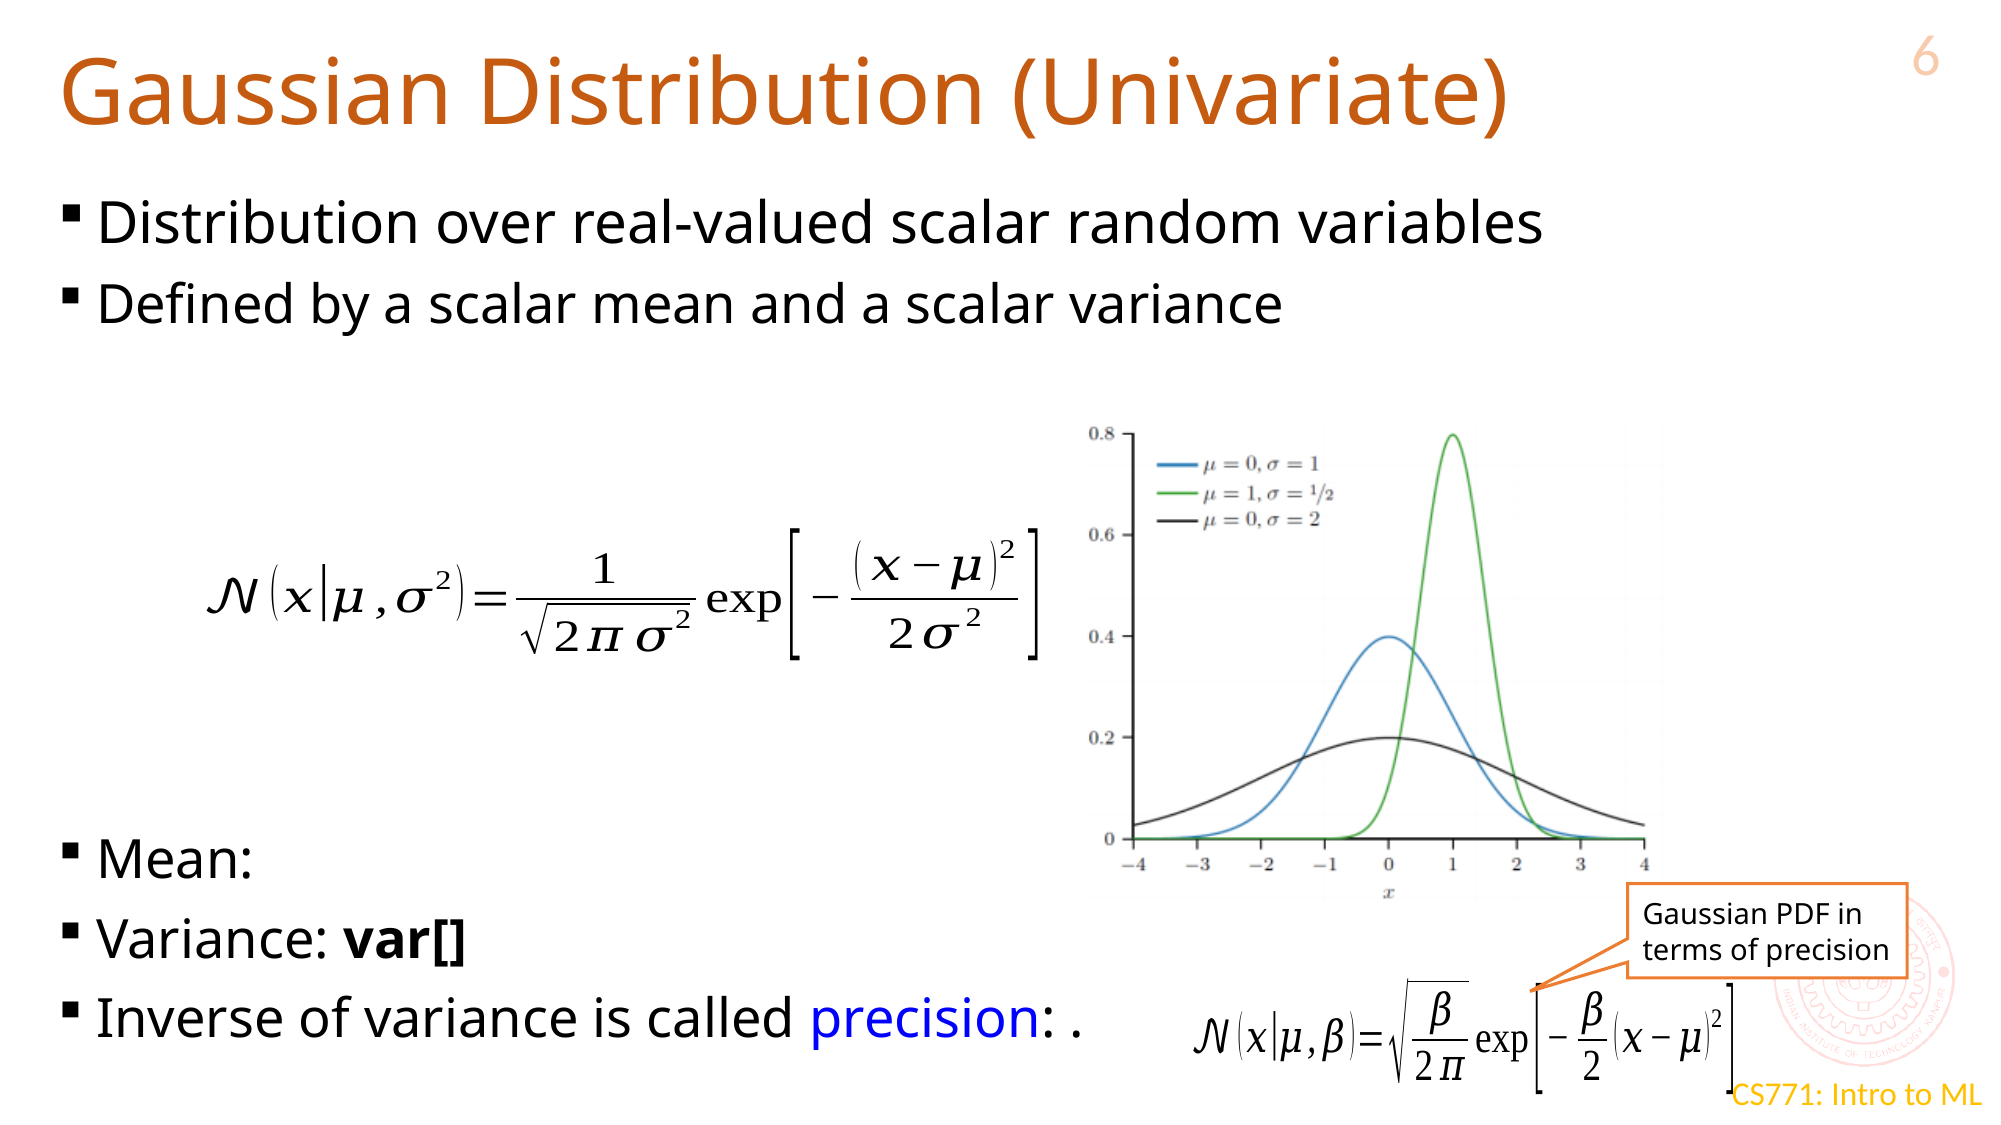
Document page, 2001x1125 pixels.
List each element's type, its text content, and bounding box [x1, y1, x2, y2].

title Gaussian Distribution (Univariate) [43, 27, 1970, 163]
text_box Gaussian PDF in terms of precision [1529, 882, 1909, 993]
picture [1052, 413, 1686, 905]
slide_number 6 [1857, 22, 1957, 83]
